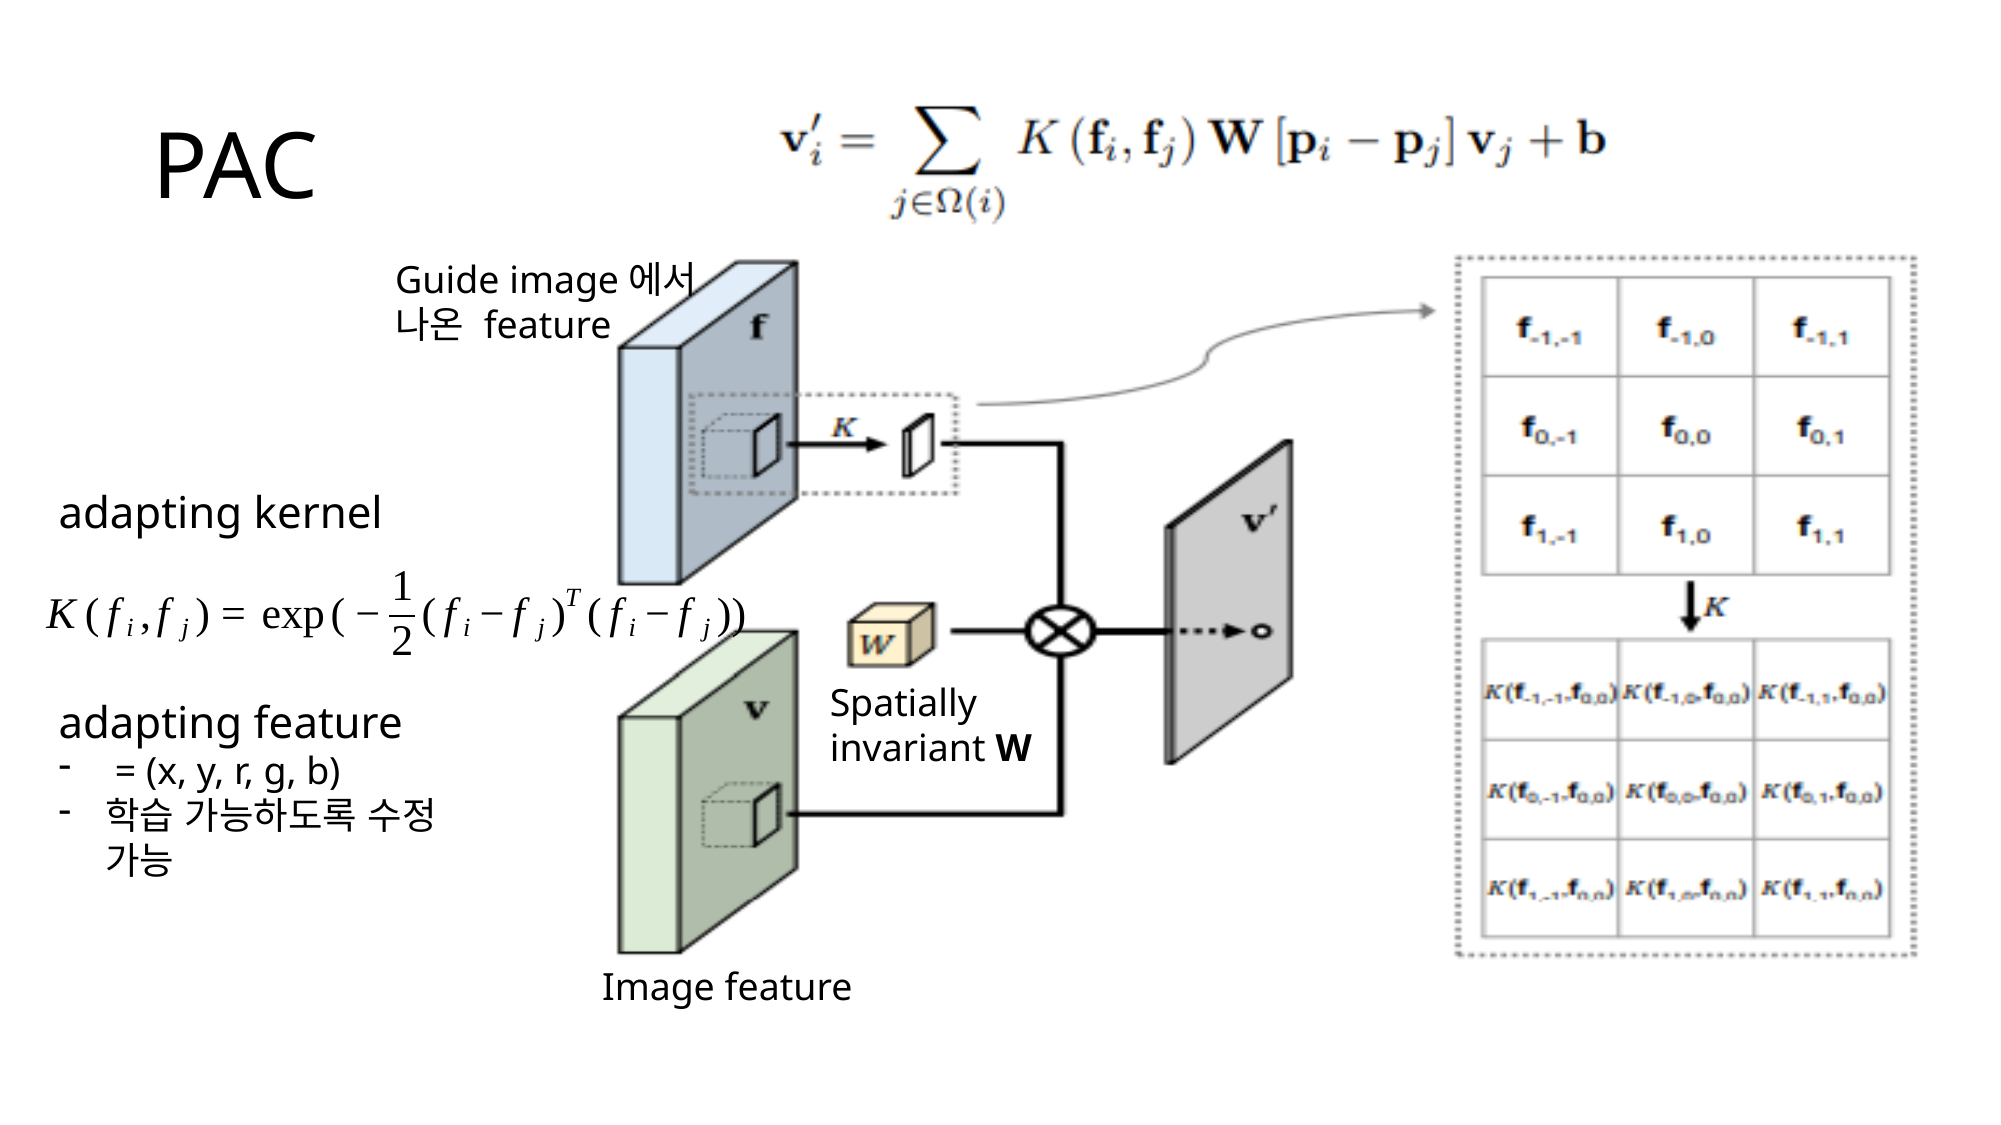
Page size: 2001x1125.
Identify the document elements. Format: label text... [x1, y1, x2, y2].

picture [745, 86, 1627, 234]
title PAC [137, 59, 1863, 278]
text_box Image feature [587, 981, 953, 1016]
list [373, 213, 1939, 981]
